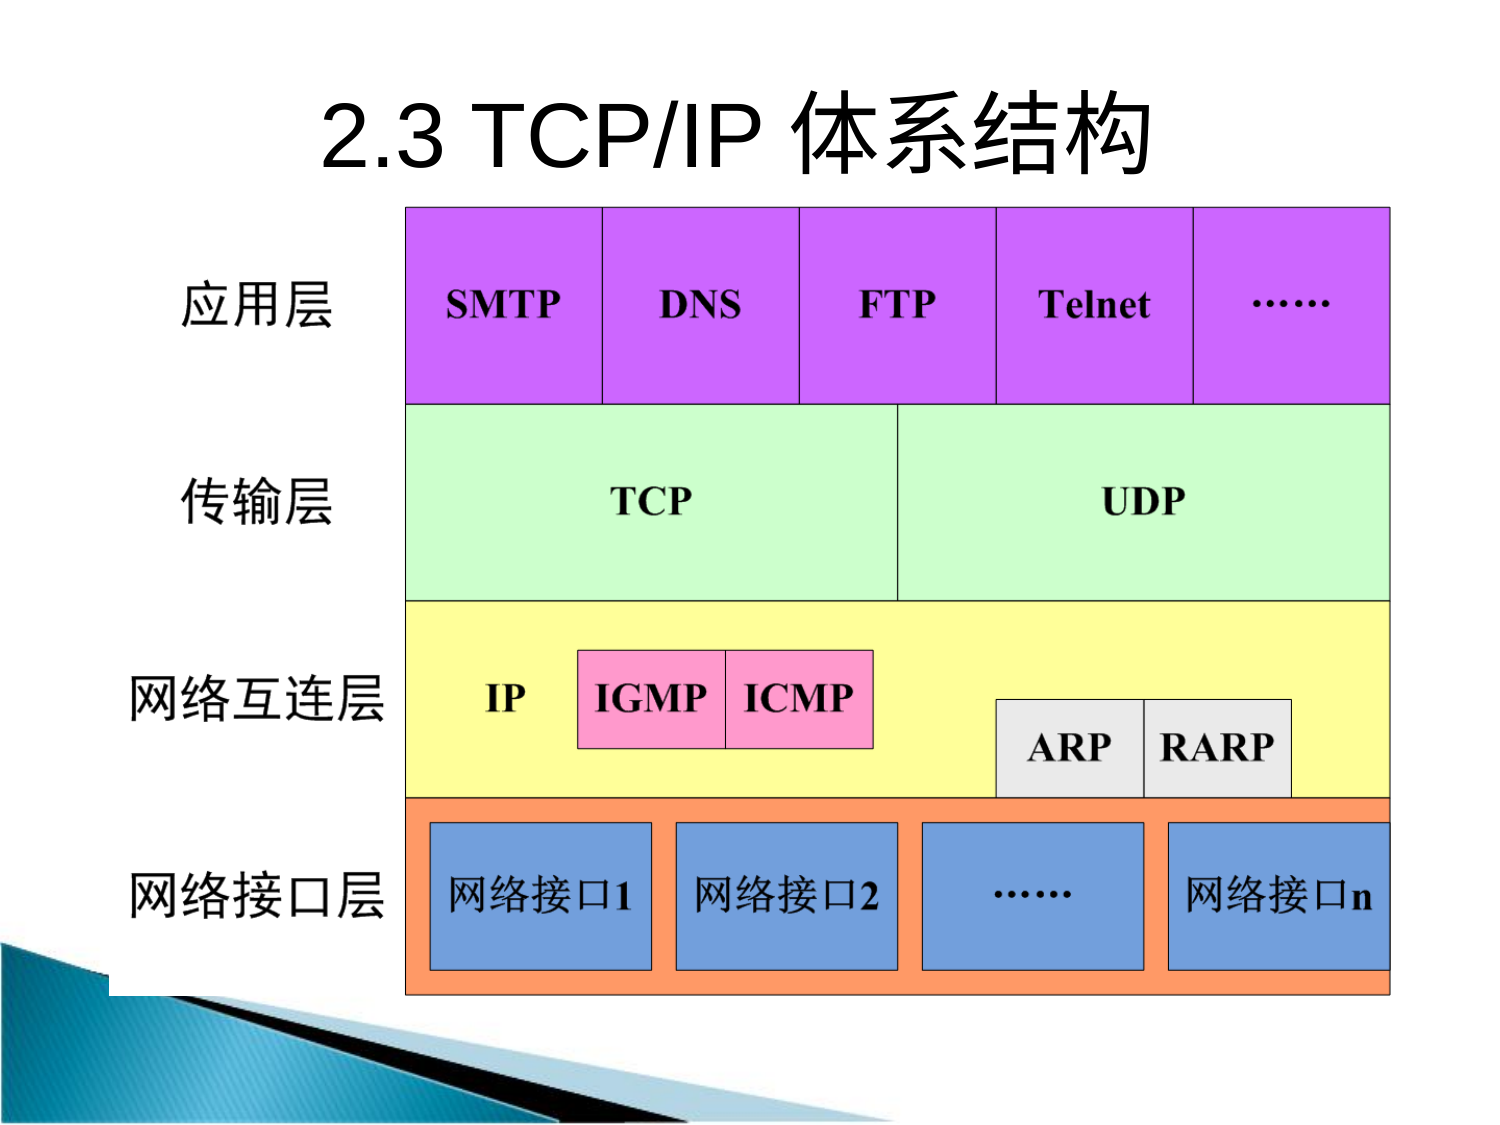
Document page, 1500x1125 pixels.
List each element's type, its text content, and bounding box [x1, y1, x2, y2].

title 2.3 TCP/IP体系结构 [62, 37, 1413, 226]
picture [0, 206, 1391, 1125]
